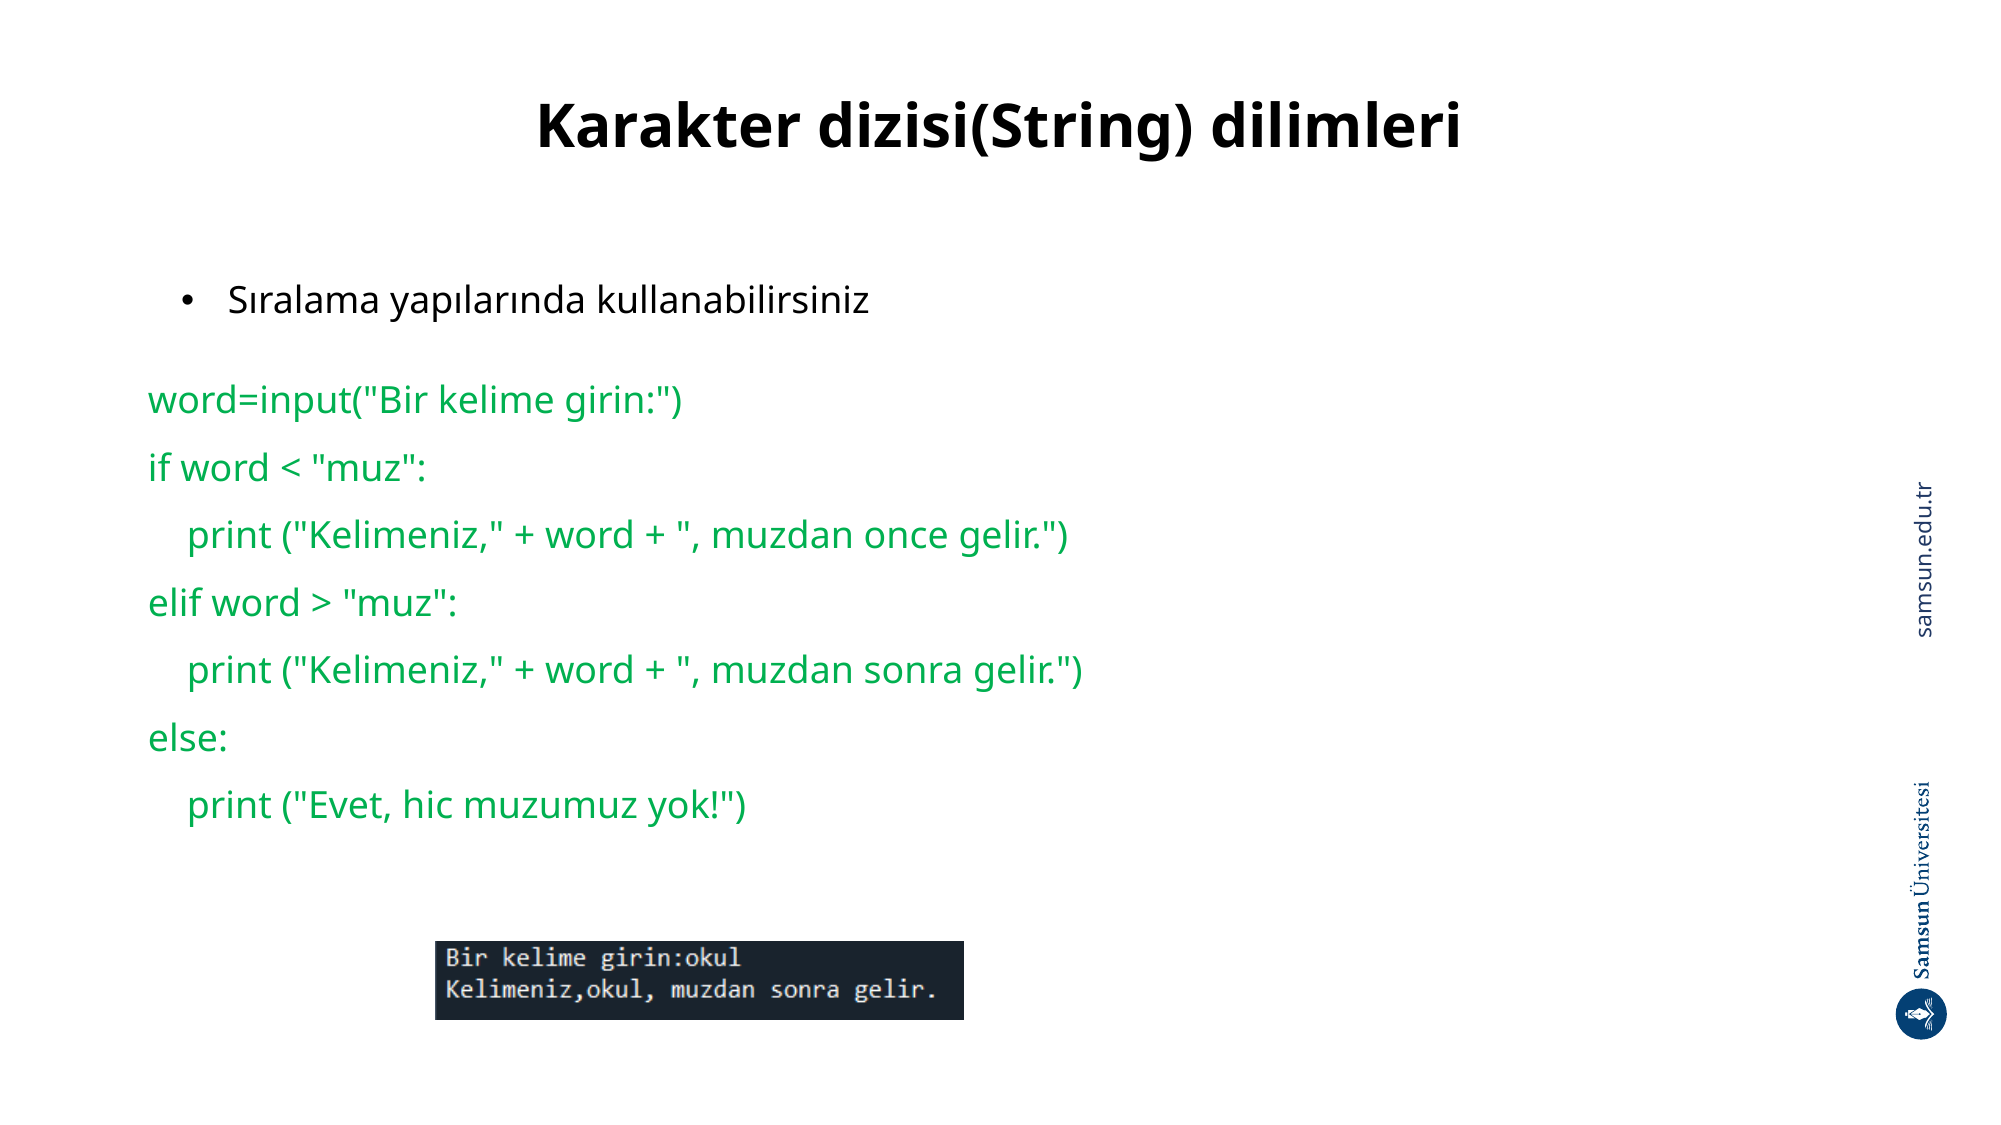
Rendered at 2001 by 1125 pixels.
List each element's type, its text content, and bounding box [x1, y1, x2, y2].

title Karakter dizisi(String) dilimleri [105, 52, 1895, 204]
text_box Sıralama yapılarında kullanabilirsiniz [166, 246, 1699, 329]
text_box word=input("Bir kelime girin:") if word < "muz": print ("Kelimeniz," + word + ", muzdan once gelir.") elif word > "muz": print ("Kelimeniz," + word + ", muzdan sonra gelir.") else: print ("Evet, hic muzumuz yok!") [133, 346, 1721, 834]
picture [435, 941, 964, 1020]
